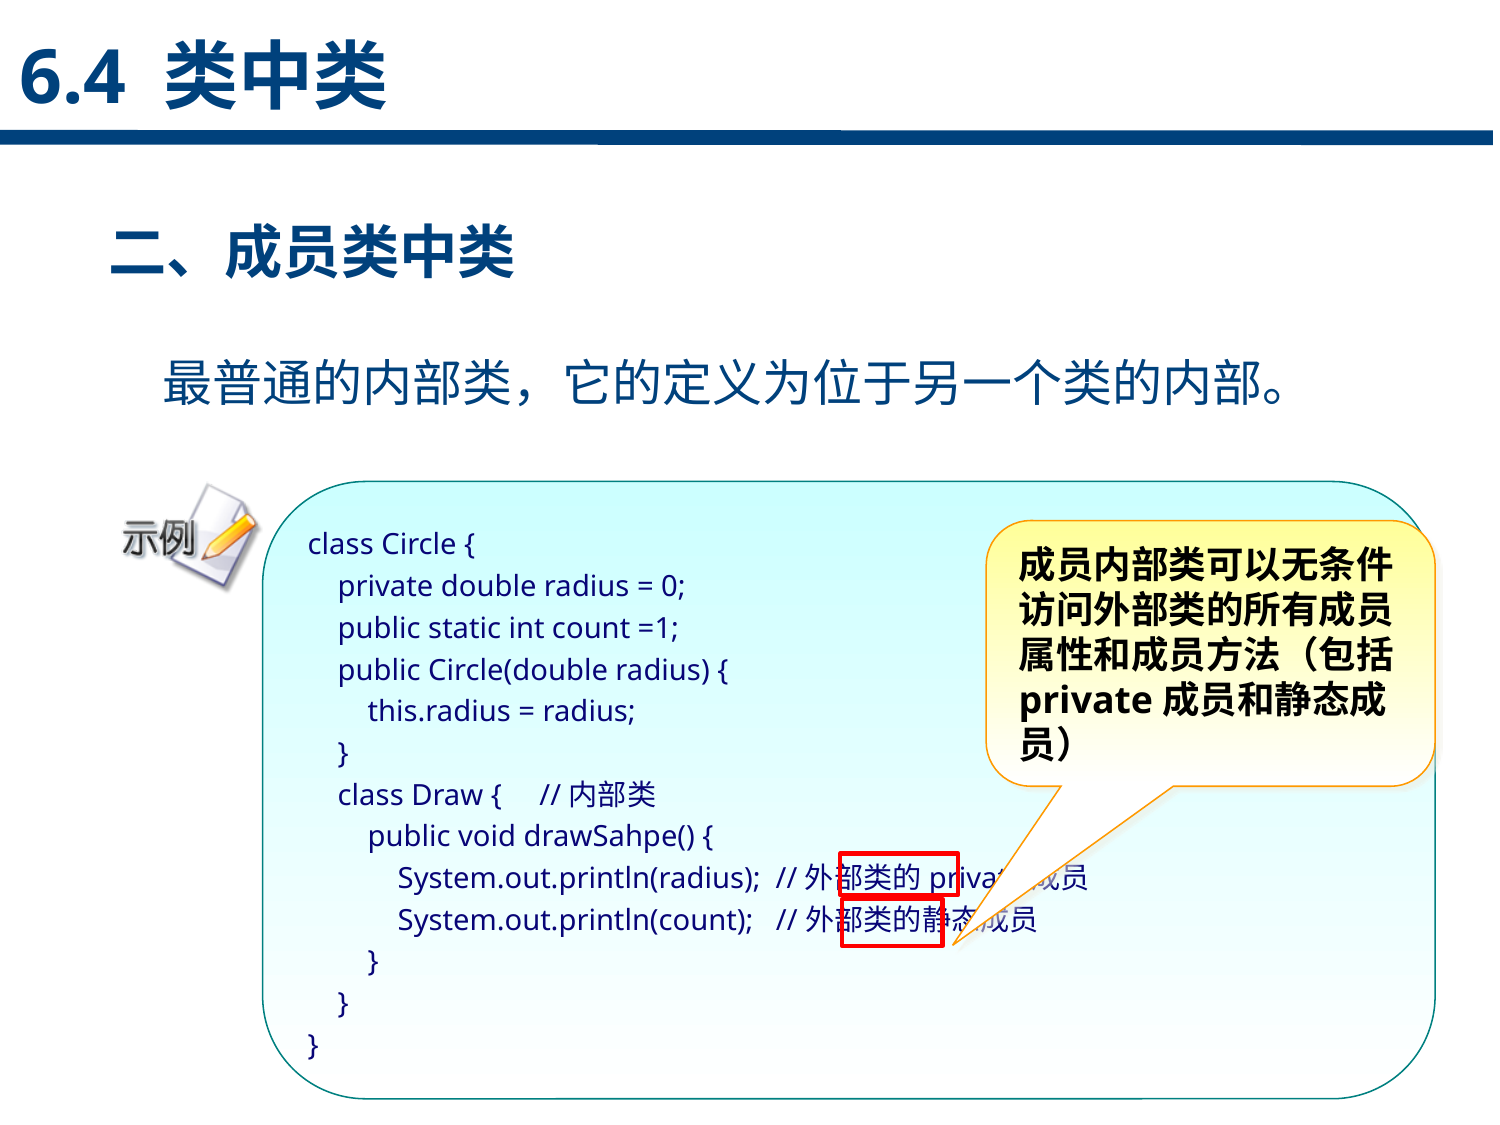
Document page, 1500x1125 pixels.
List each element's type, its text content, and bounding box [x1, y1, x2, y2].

picture [111, 481, 263, 595]
text_box [840, 897, 945, 948]
text_box class Circle { private double radius = 0; public static int count =1; public Circle(double radius) { this.radius = radius; } class Draw { //内部类 public void drawSahpe() { System.out.println(radius); //外部类的private成员 System.out.println(count); //外部类的静态成员 } } } [262, 481, 1436, 1099]
text_box 6.4 类中类 [4, 21, 404, 127]
text_box [838, 851, 960, 897]
text_box 最普通的内部类，它的定义为位于另一个类的内部。 [147, 314, 1435, 420]
text_box 二、成员类中类 [5, 172, 1317, 293]
text_box 成员内部类可以无条件访问外部类的所有成员属性和成员方法（包括private成员和静态成员） [952, 520, 1436, 946]
